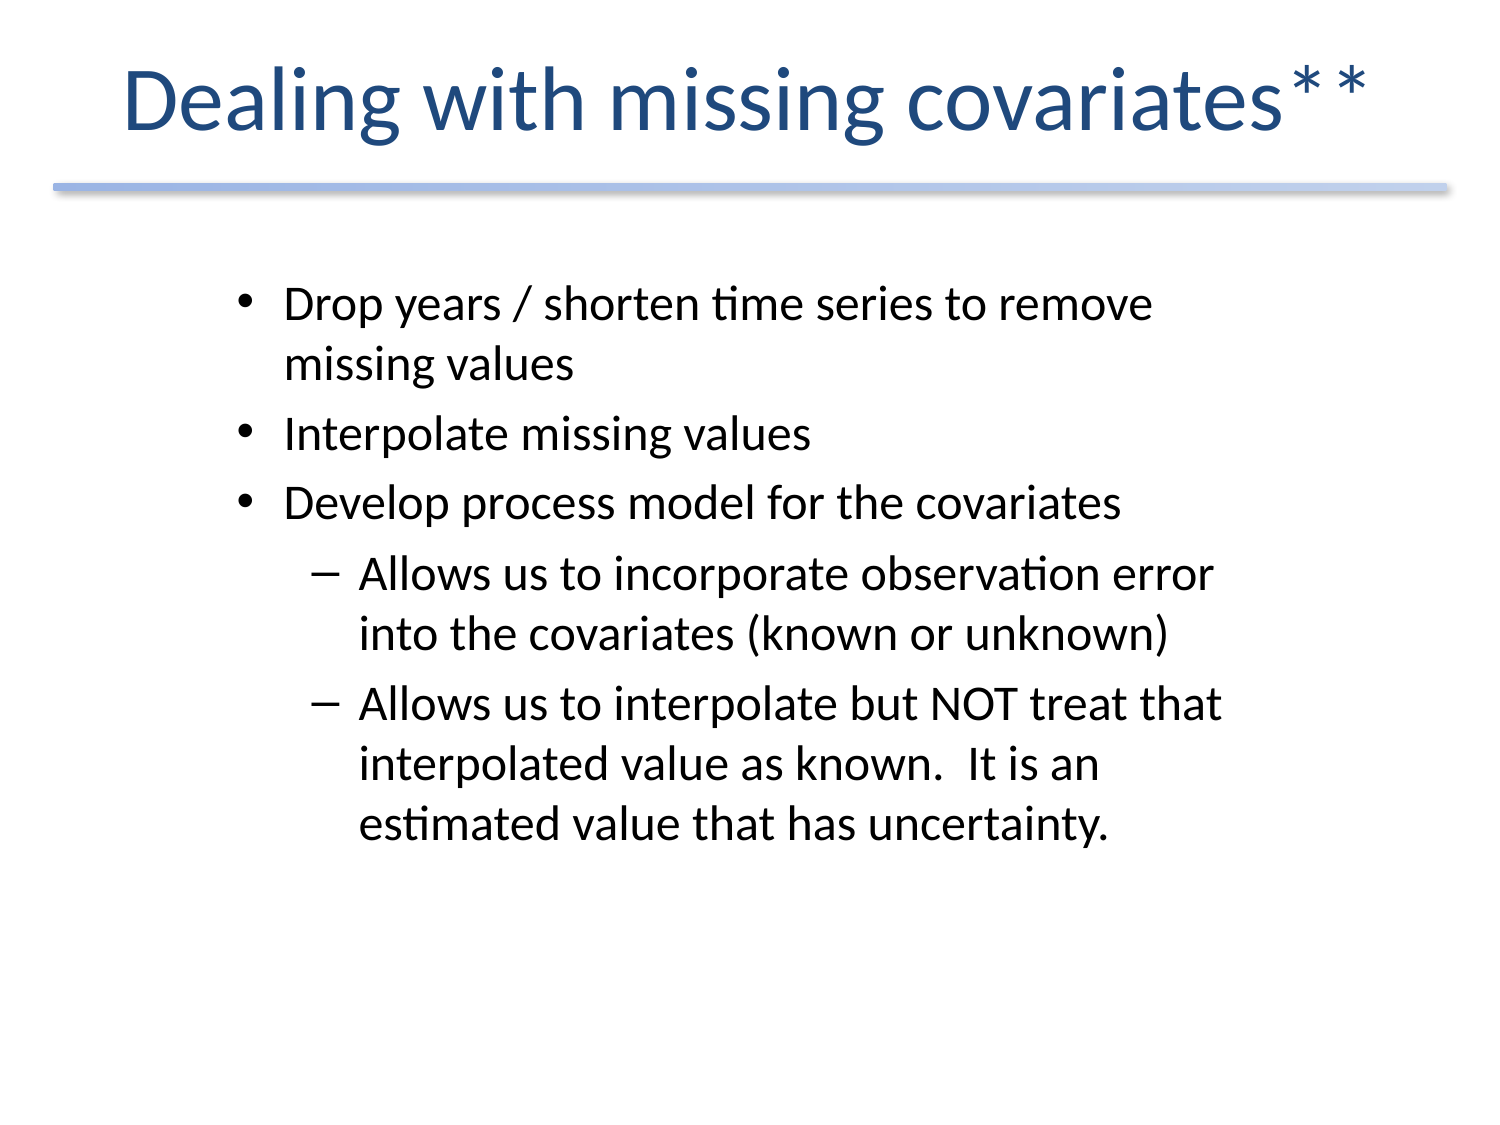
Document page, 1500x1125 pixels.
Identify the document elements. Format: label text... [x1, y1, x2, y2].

text_box [52, 182, 1448, 193]
list Drop years / shorten time series to remove missing values Interpolate missing values Develop process model for the covariates Allows us to incorporate observation error into the covariates (known or unknown) Allows us to interpolate but NOT treat that interpolated value as known. It is an estimated value that has uncertainty. [221, 262, 1279, 916]
title Dealing with missing covariates** [0, 0, 1500, 188]
